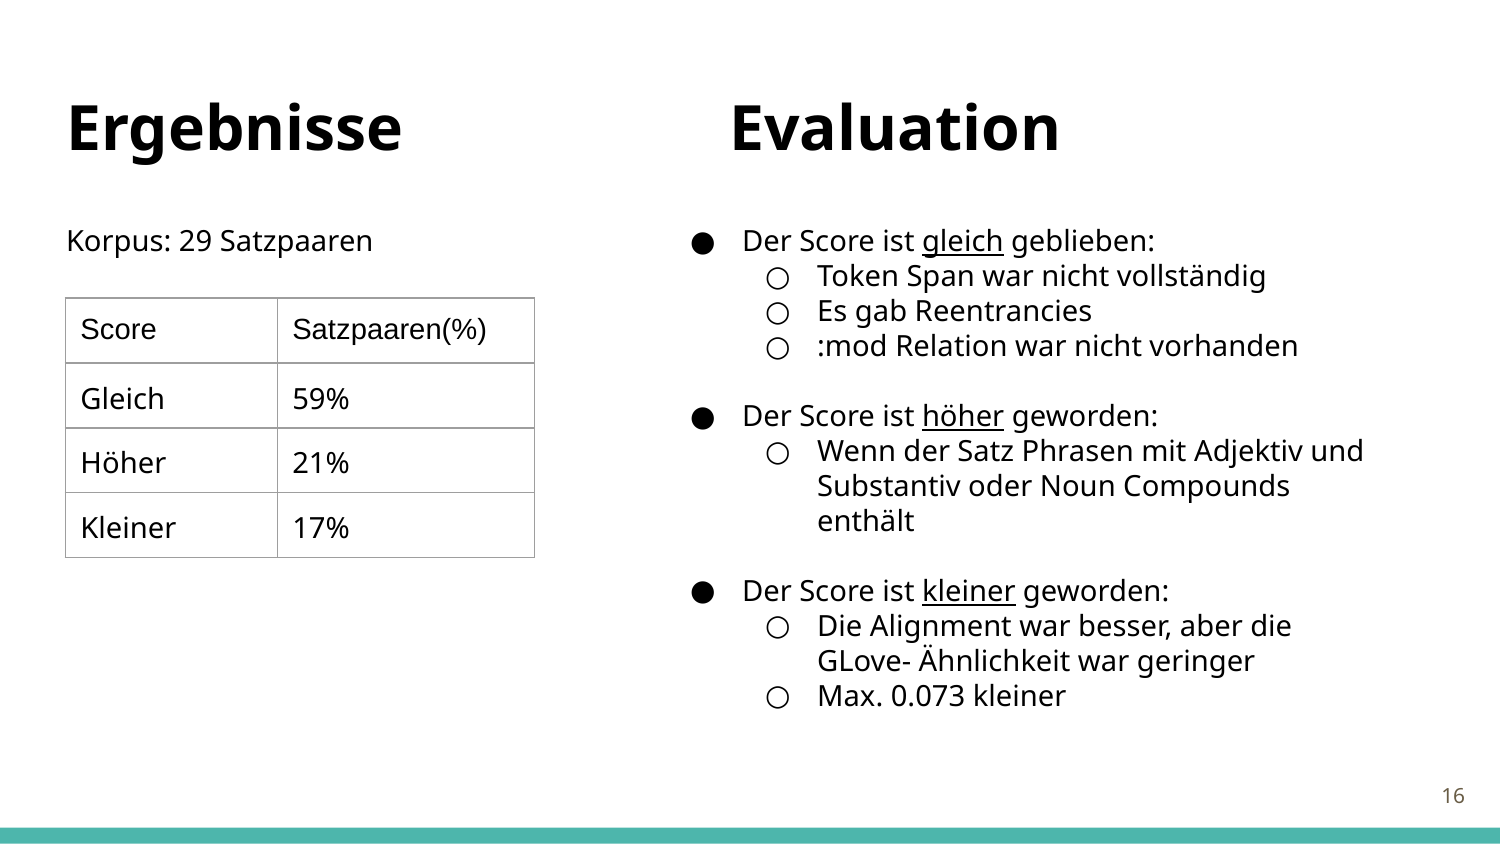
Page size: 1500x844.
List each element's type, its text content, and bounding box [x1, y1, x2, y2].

title Evaluation [714, 72, 1198, 189]
text_box Der Score ist gleich geblieben: Token Span war nicht vollständig Es gab Reentrancies :mod Relation war nicht vorhanden Der Score ist höher geworden: Wenn der Satz Phrasen mit Adjektiv und Substantiv oder Noun Compounds enthält Der Score ist kleiner geworden: Die Alignment war besser, aber die GLove- Ähnlichkeit war geringer Max. 0.073 kleiner [652, 207, 1407, 718]
text_box Korpus: 29 Satzpaaren [51, 207, 593, 273]
table_cell Kleiner [66, 493, 277, 557]
table_cell 21% [278, 429, 534, 492]
slide_number ‹#› [1389, 764, 1480, 830]
table_cell 59% [278, 364, 534, 427]
table_cell Gleich [66, 364, 277, 427]
table_cell Höher [66, 429, 277, 492]
table_cell 17% [278, 493, 534, 557]
table_header Score [66, 299, 277, 362]
table_header Satzpaaren(%) [278, 299, 534, 362]
title Ergebnisse [51, 72, 535, 189]
